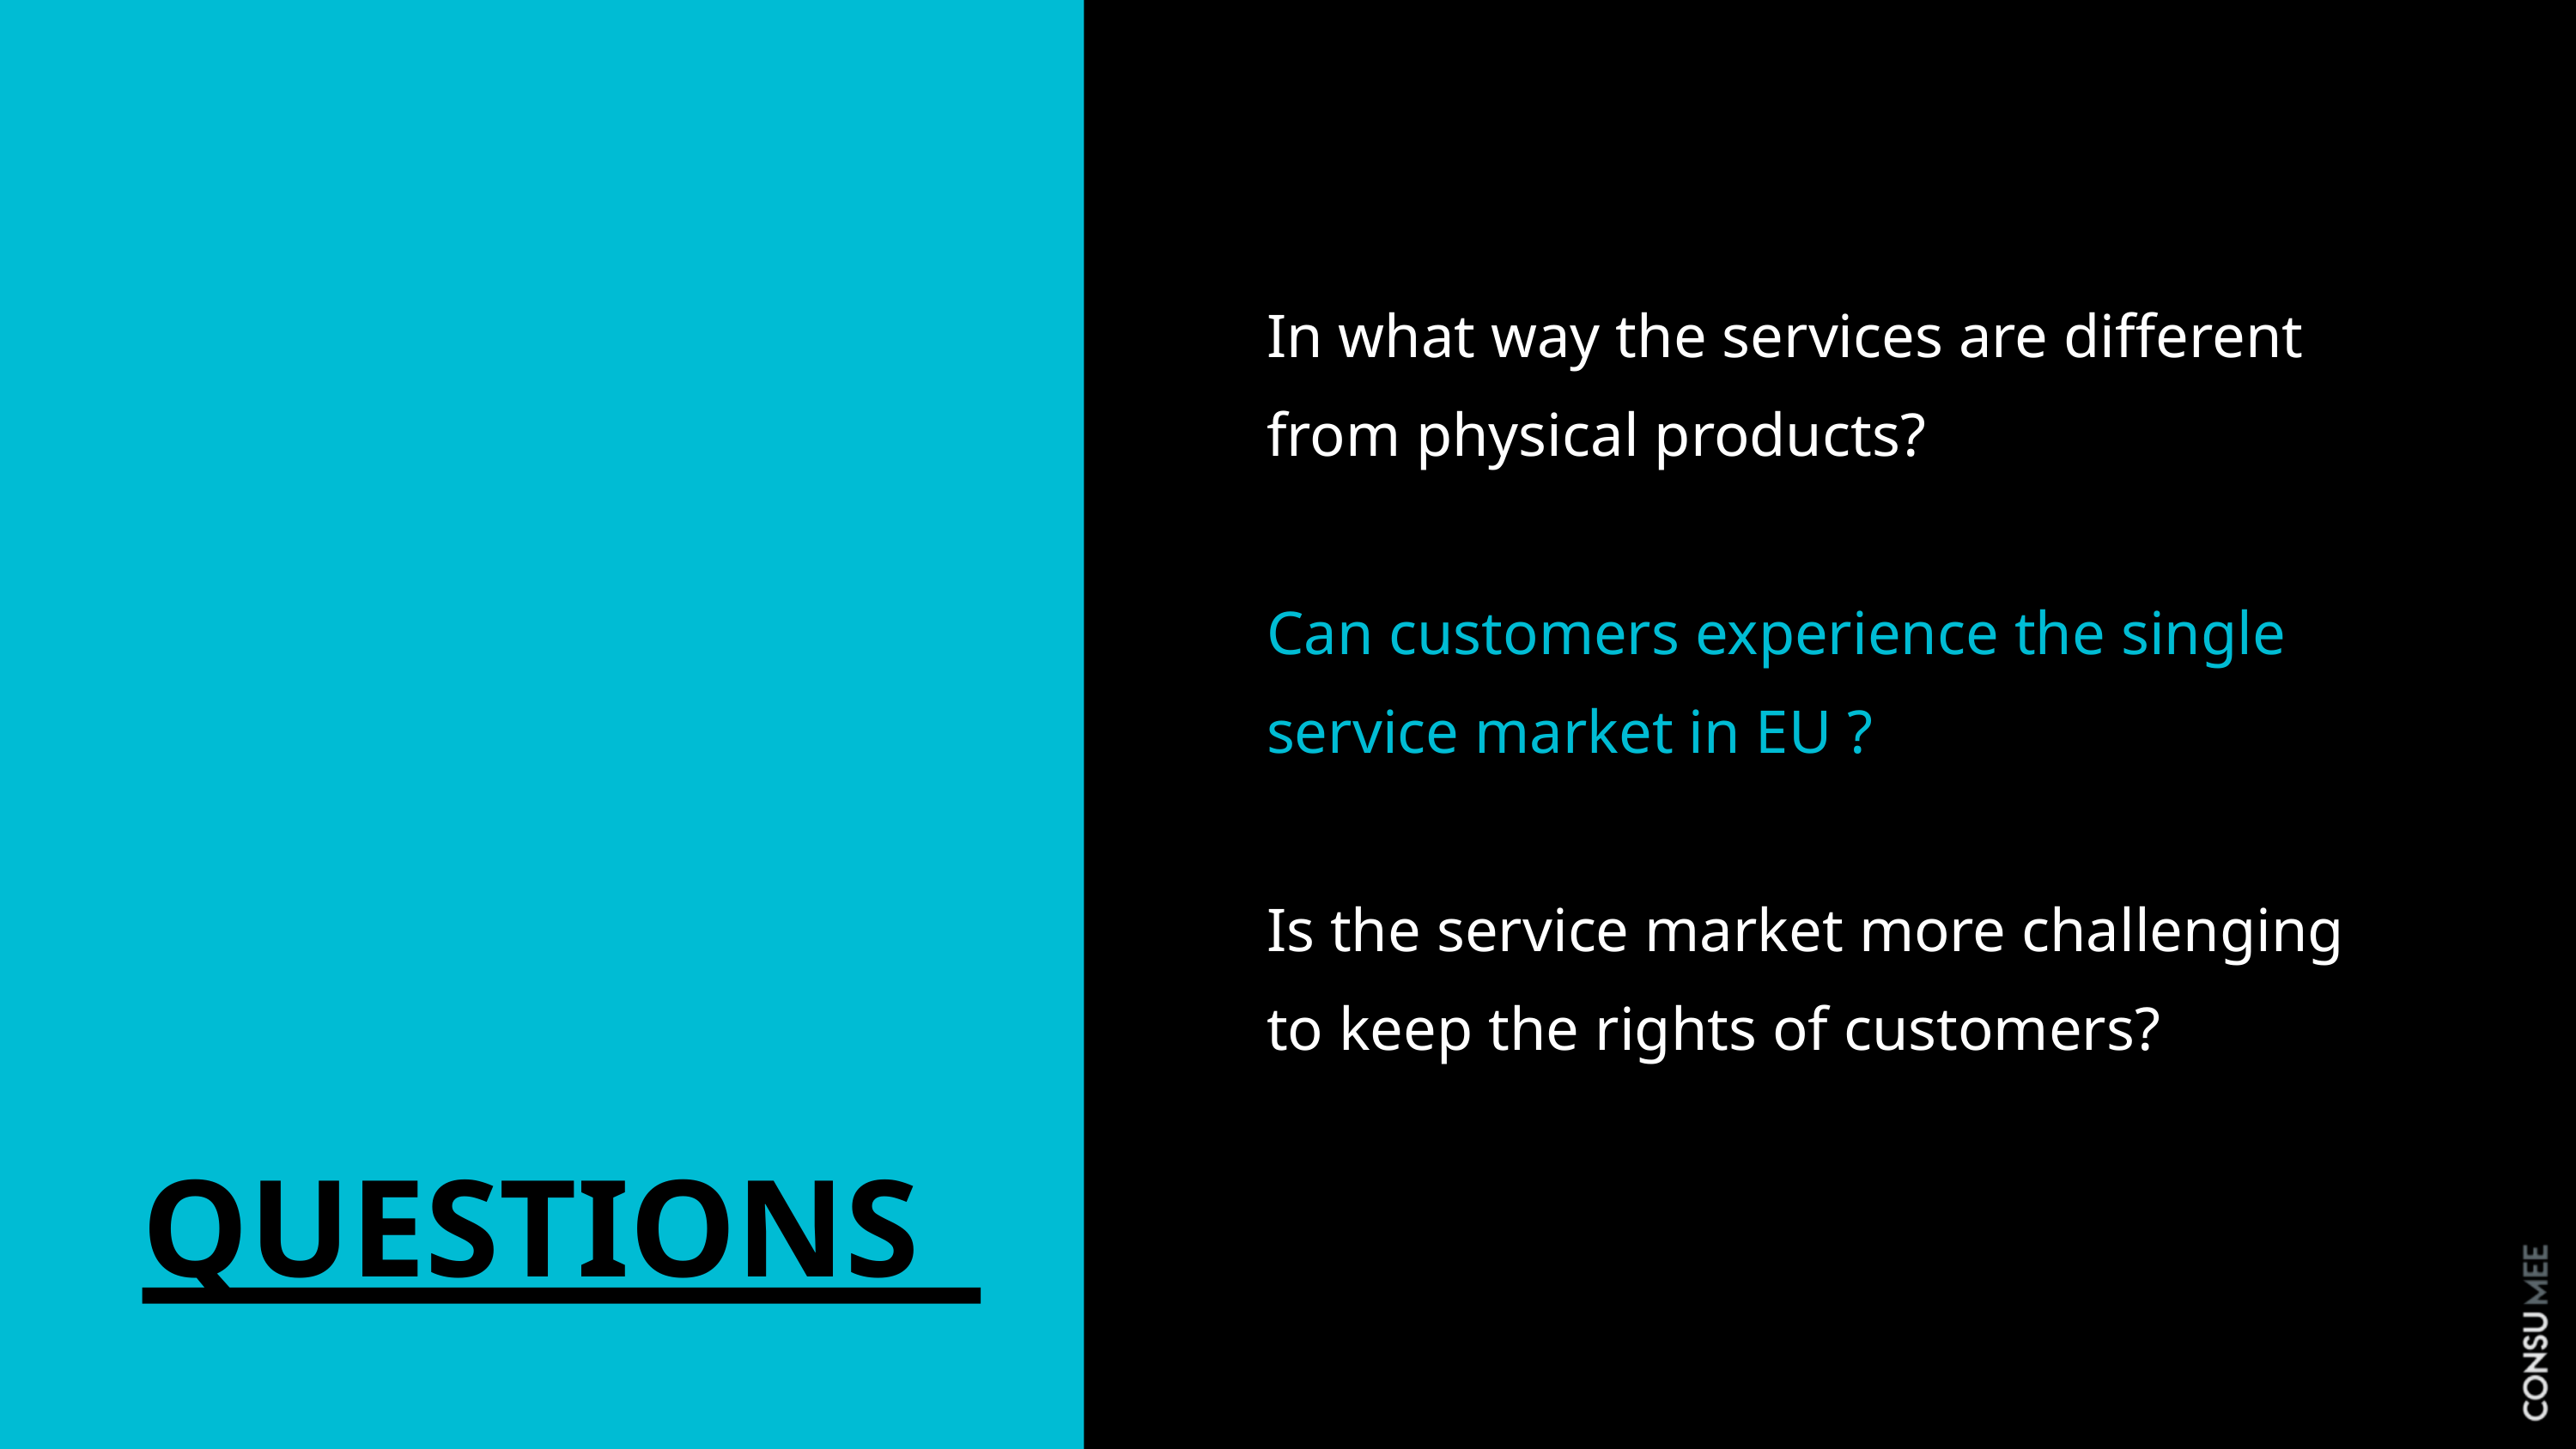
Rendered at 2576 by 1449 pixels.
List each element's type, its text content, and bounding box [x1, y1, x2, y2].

text_box _ _ _ QUESTIONS [142, 493, 997, 1235]
text_box In what way the services are different from physical products? Can customers experience the single service market in EU ? Is the service market more challenging to keep the rights of customers? [1267, 270, 2394, 1179]
picture [2409, 1196, 2576, 1448]
text_box [142, 1287, 981, 1304]
text_box [1084, 0, 2576, 1449]
